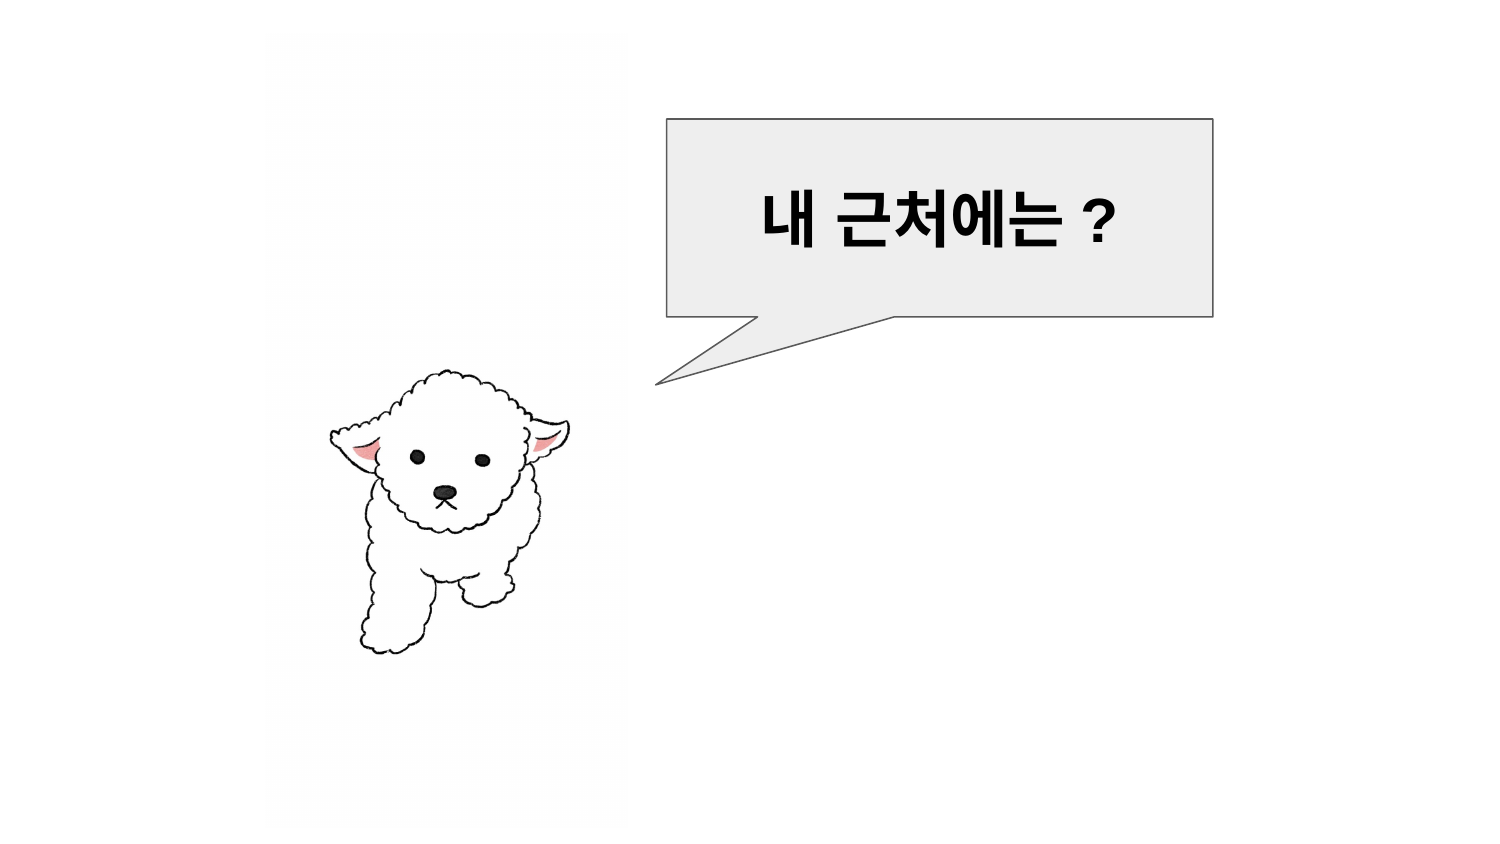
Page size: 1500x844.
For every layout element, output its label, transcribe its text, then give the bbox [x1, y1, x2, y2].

text_box 내 근처에는? [655, 118, 1213, 385]
picture [265, 33, 628, 828]
text_box [1065, 283, 1500, 350]
